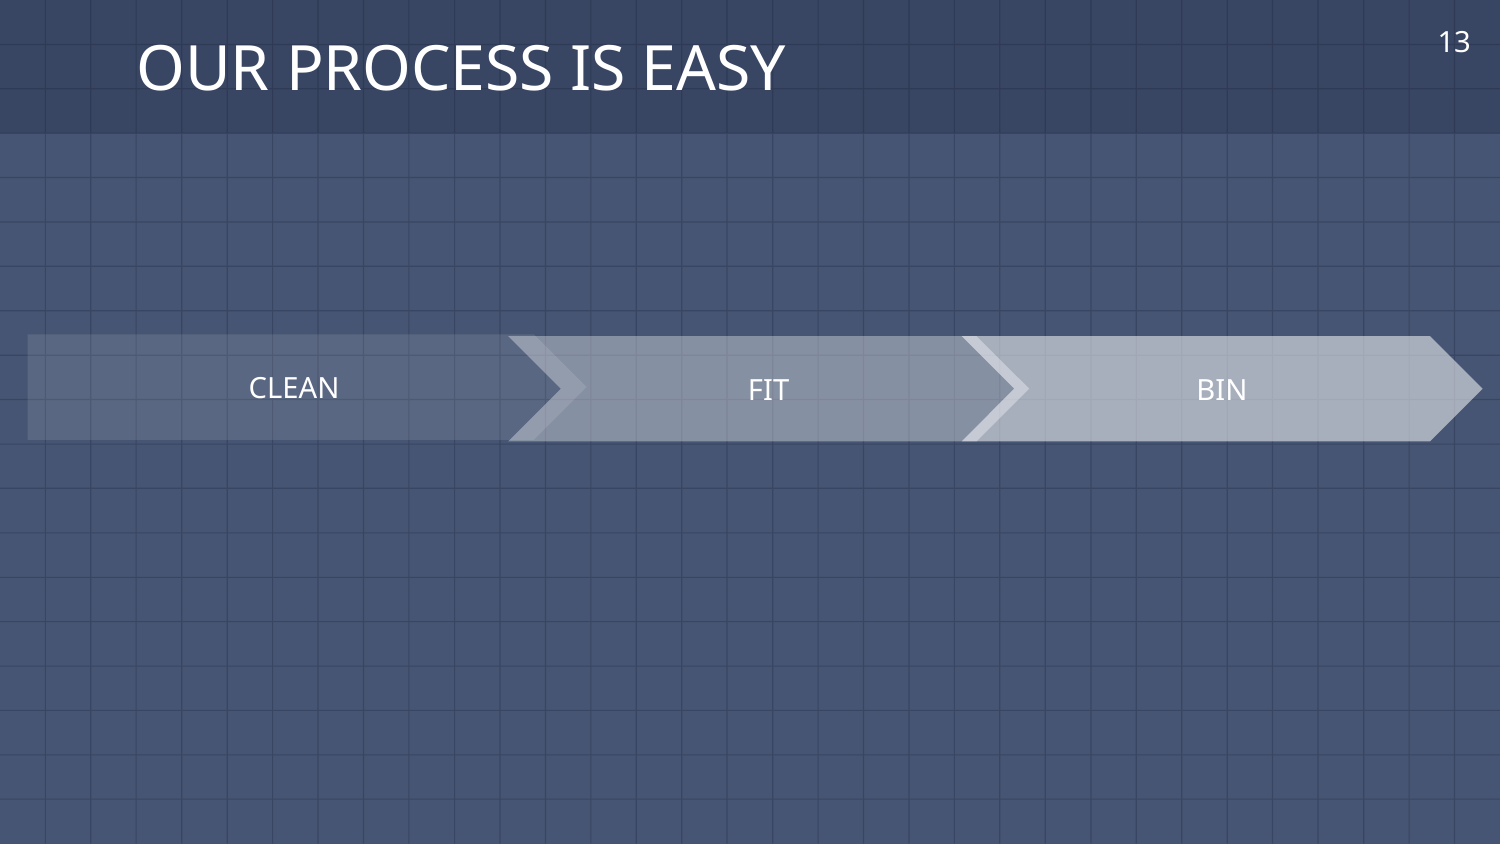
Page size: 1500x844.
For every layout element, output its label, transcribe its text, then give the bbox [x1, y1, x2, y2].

text_box CLEAN [27, 334, 560, 440]
slide_number 13 [1408, 0, 1500, 88]
title OUR PROCESS IS EASY [121, 0, 1383, 118]
text_box BIN [977, 336, 1483, 442]
text_box FIT [508, 336, 1030, 442]
